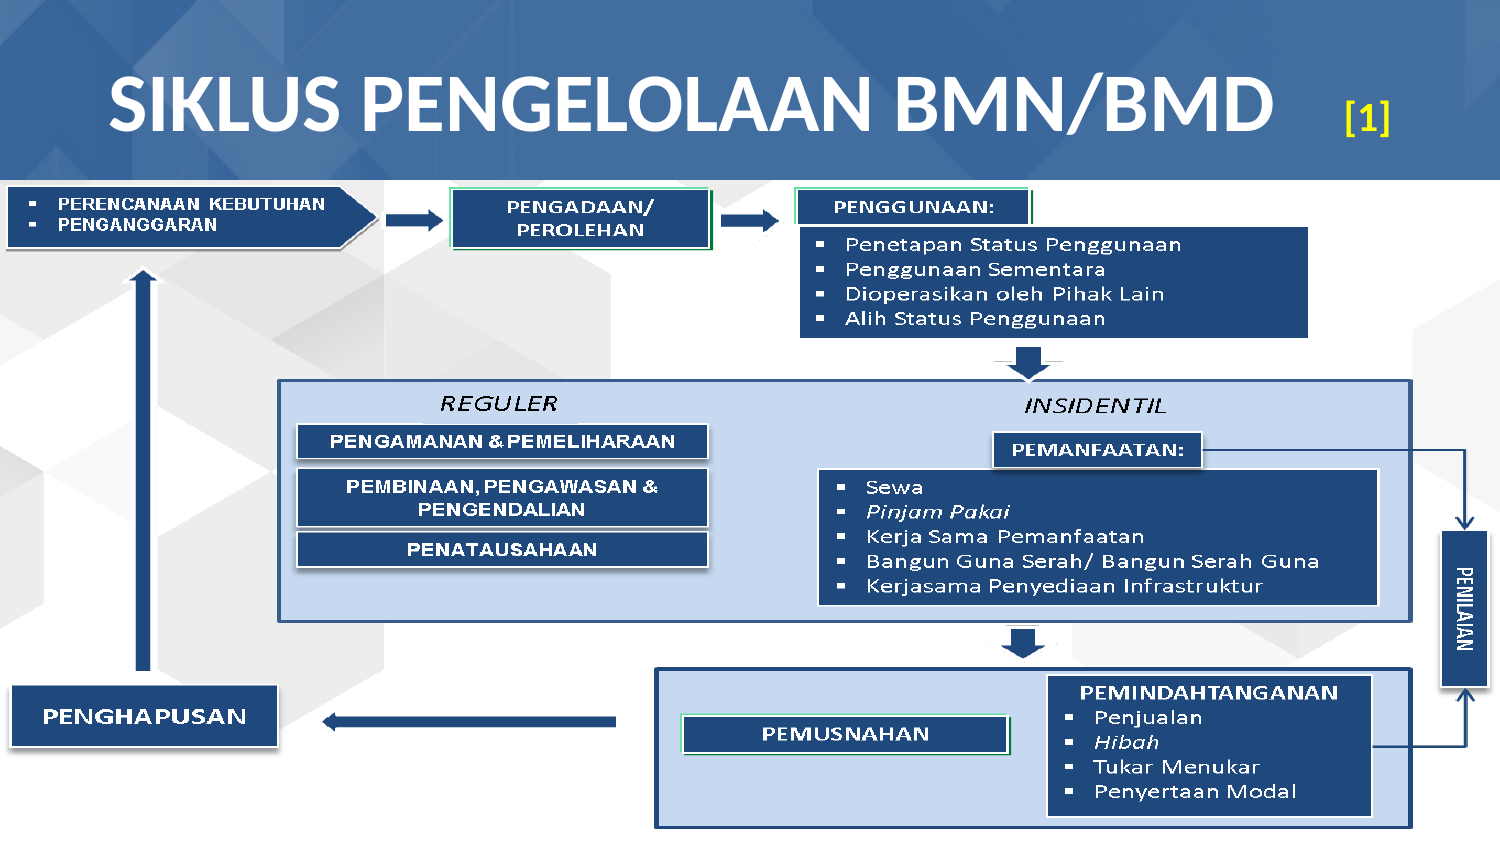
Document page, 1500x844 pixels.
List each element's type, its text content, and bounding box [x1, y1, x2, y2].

picture [0, 180, 1500, 844]
title SIKLUS PENGELOLAAN BMN/BMD [1] [75, 33, 1425, 162]
